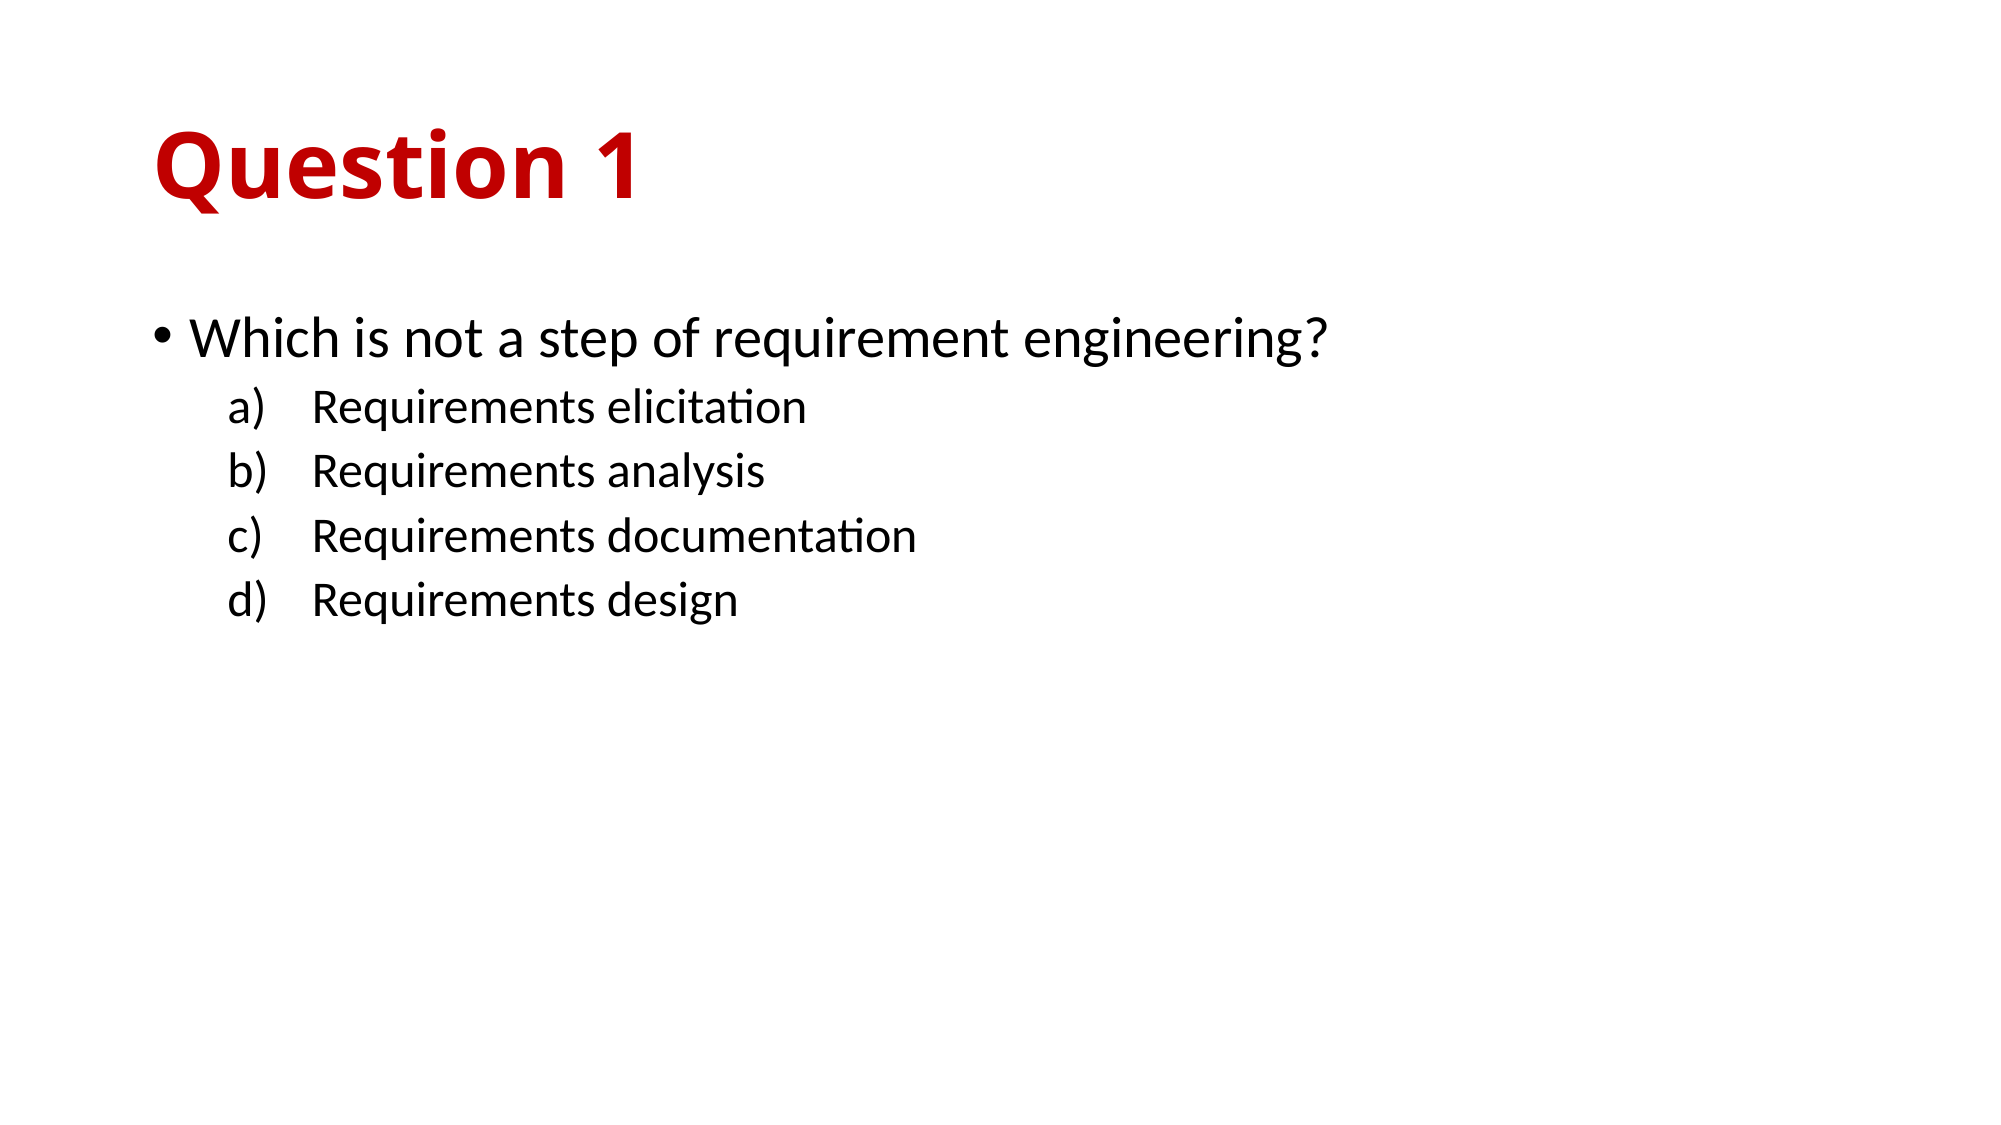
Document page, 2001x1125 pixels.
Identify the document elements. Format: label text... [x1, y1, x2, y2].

list Which is not a step of requirement engineering? Requirements elicitation Requirements analysis Requirements documentation Requirements design [137, 299, 1863, 1014]
title Question 1 [137, 59, 1863, 278]
